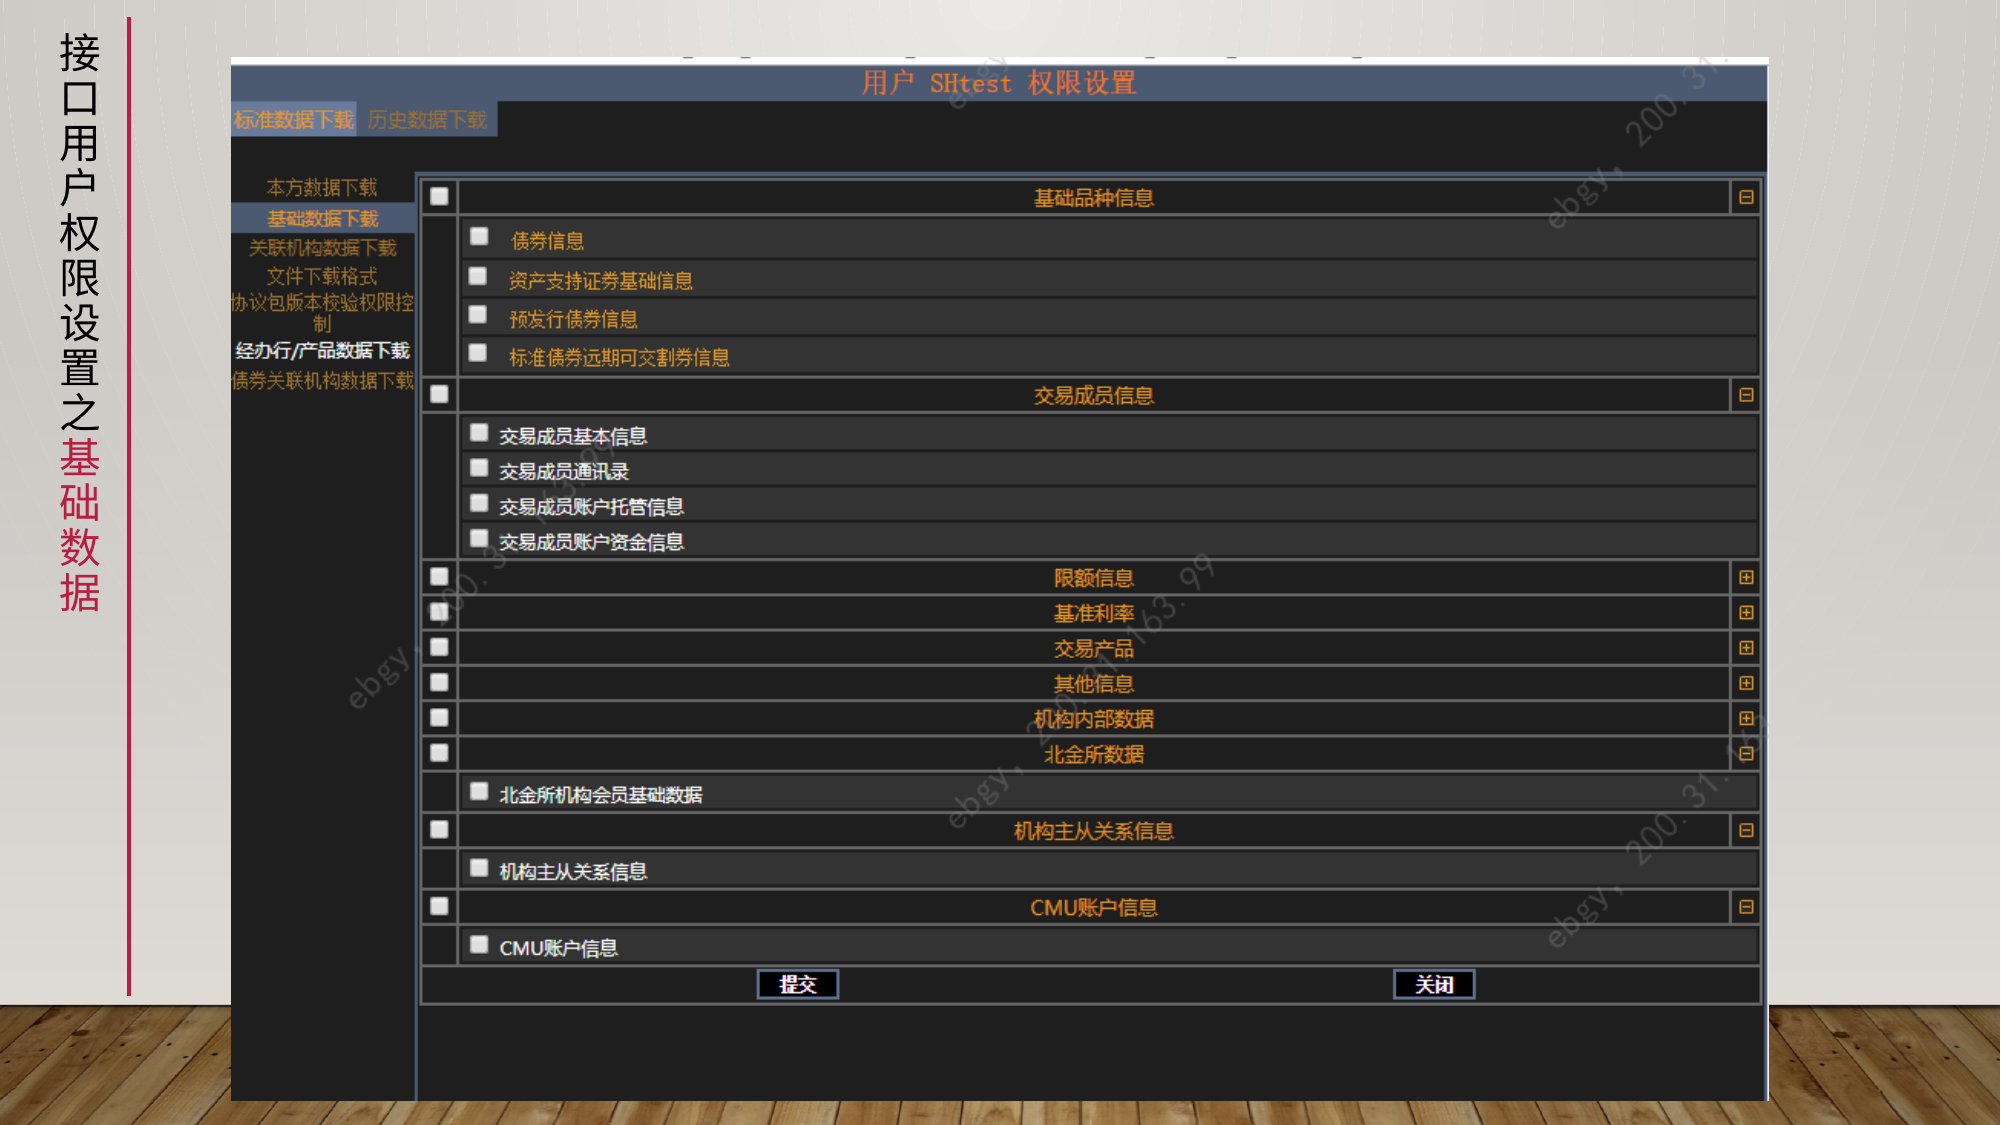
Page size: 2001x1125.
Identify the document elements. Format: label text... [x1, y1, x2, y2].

picture [0, 57, 2000, 1125]
title 接口用户权限设置之基础数据 [52, 17, 127, 580]
